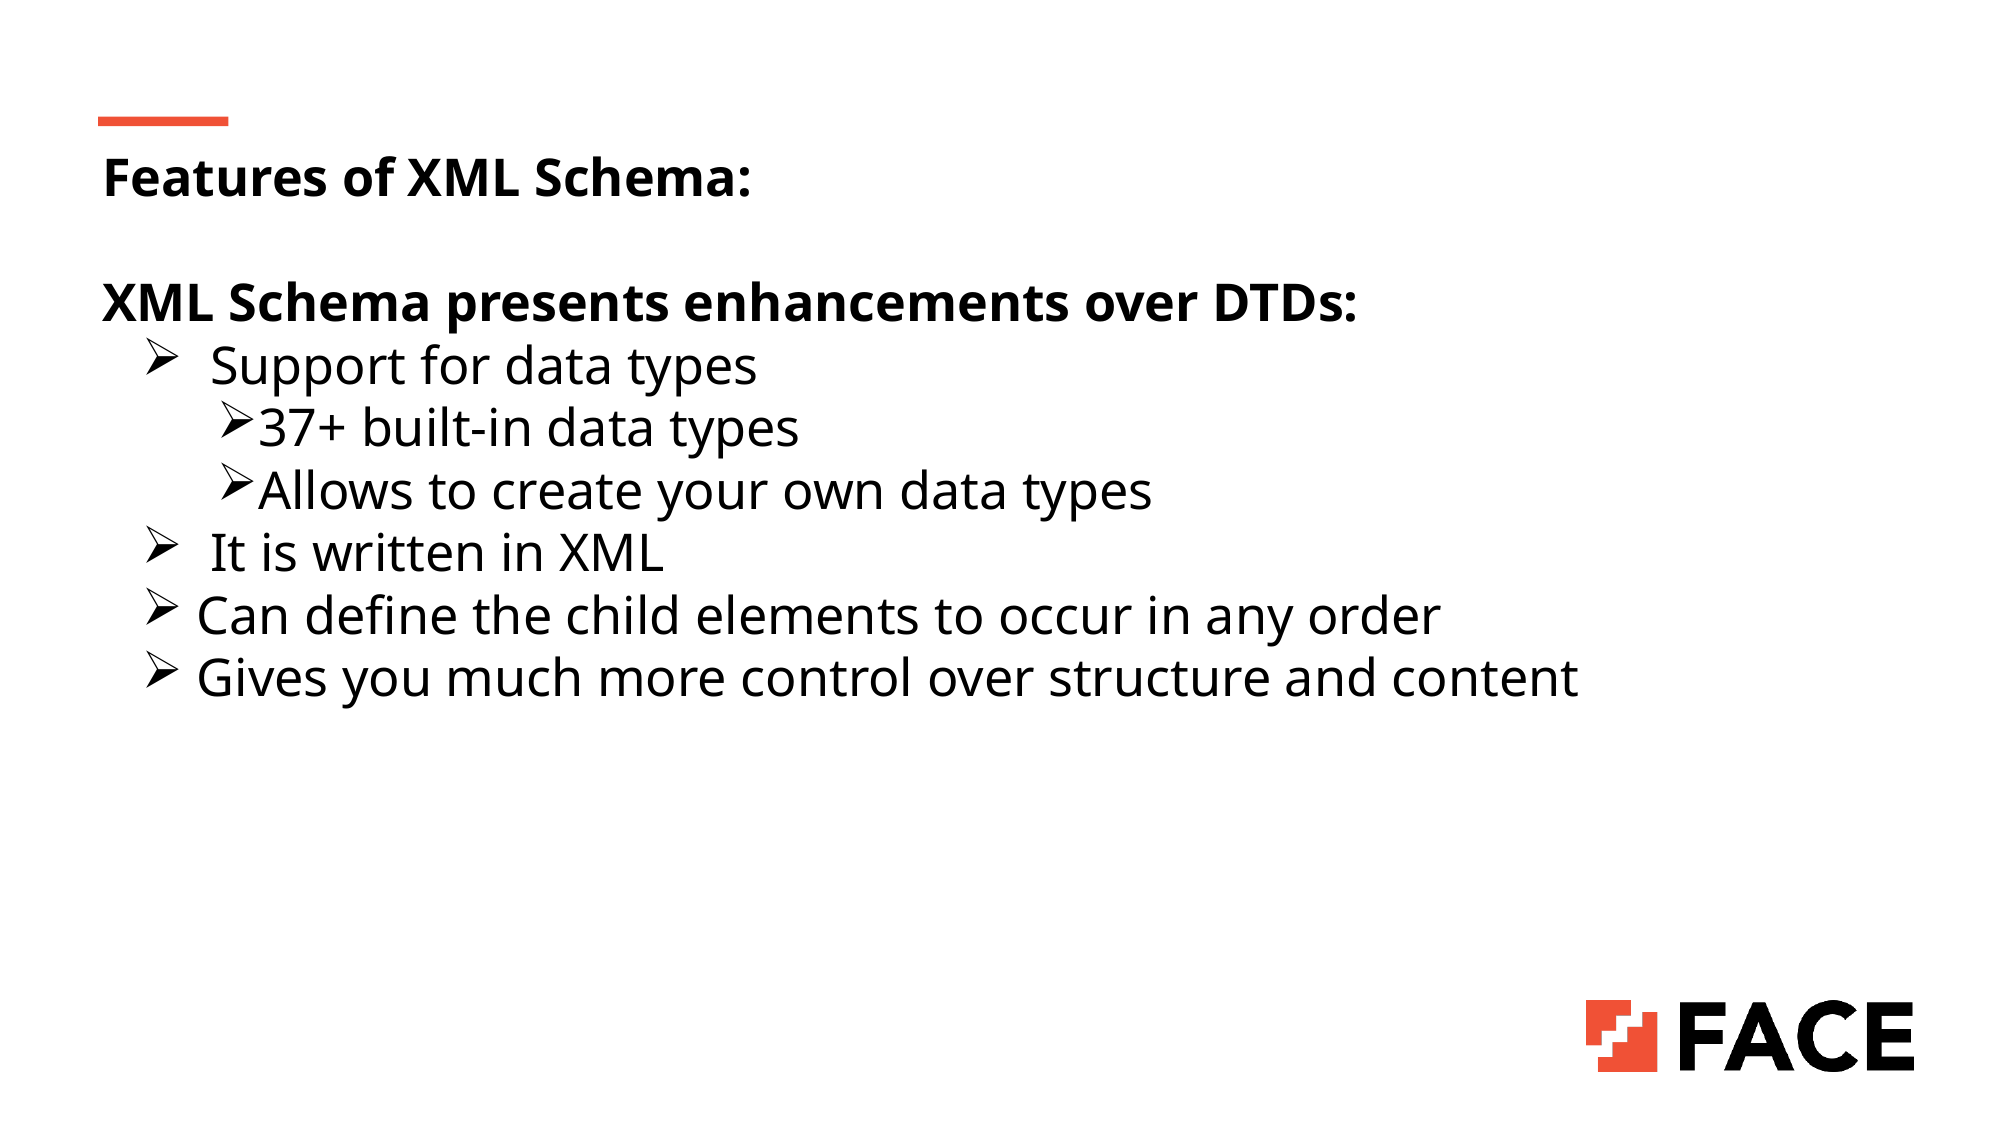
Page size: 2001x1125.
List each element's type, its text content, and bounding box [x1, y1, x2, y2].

picture [1586, 1000, 1915, 1072]
text_box Features of XML Schema: XML Schema presents enhancements over DTDs: Support for data types 37+ built-in data types Allows to create your own data types It is written in XML Can define the child elements to occur in any order Gives you much more control over structure and content [87, 137, 1901, 715]
text_box [96, 115, 231, 128]
